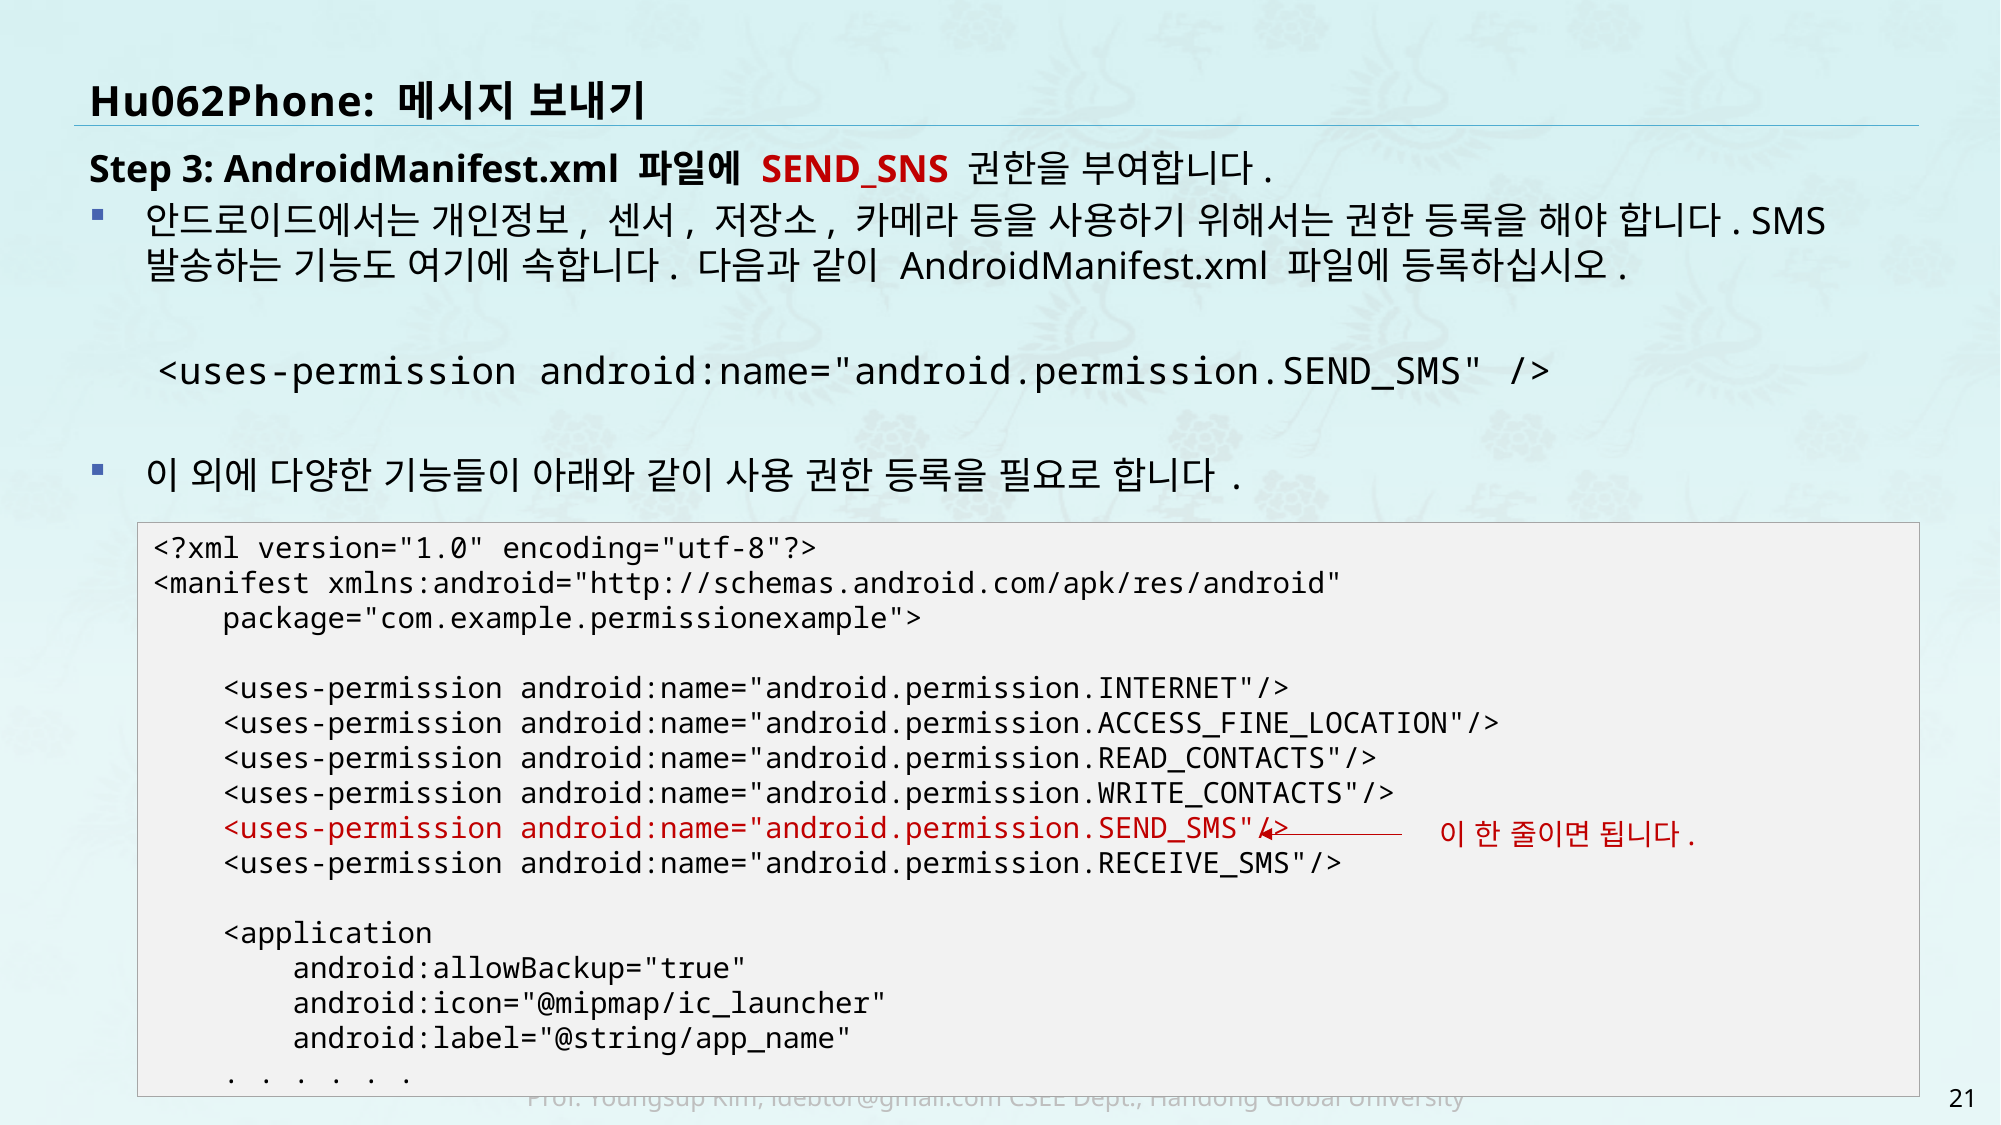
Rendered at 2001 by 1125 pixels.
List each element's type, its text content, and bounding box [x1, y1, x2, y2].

slide_number 21 [1816, 1069, 1993, 1125]
text_box <?xml version="1.0" encoding="utf-8"?> <manifest xmlns:android="http://schemas.android.com/apk/res/android" package="com.example.permissionexample"> <uses-permission android:name="android.permission.INTERNET"/> <uses-permission android:name="android.permission.ACCESS_FINE_LOCATION"/> <uses-permission android:name="android.permission.READ_CONTACTS"/> <uses-permission android:name="android.permission.WRITE_CONTACTS"/> <uses-permission android:name="android.permission.SEND_SMS"/> <uses-permission android:name="android.permission.RECEIVE_SMS"/> <application android:allowBackup="true" android:icon="@mipmap/ic_launcher" android:label="@string/app_name" . . . . . . [137, 522, 1920, 1097]
list Step 3: AndroidManifest.xml 파일에 SEND_SNS 권한을 부여합니다. 안드로이드에서는 개인정보, 센서, 저장소, 카메라 등을 사용하기 위해서는 권한 등록을 해야 합니다. SMS 발송하는 기능도 여기에 속합니다. 다음과 같이 AndroidManifest.xml 파일에 등록하십시오. <uses-permission android:name="android.permission.SEND_SMS" /> 이 외에 다양한 기능들이 아래와 같이 사용 권한 등록을 필요로 합니다. [74, 137, 1921, 1066]
text_box 이 한 줄이면 됩니다. [1424, 808, 1718, 859]
title Hu062Phone: 메시지 보내기 [74, 62, 1920, 137]
